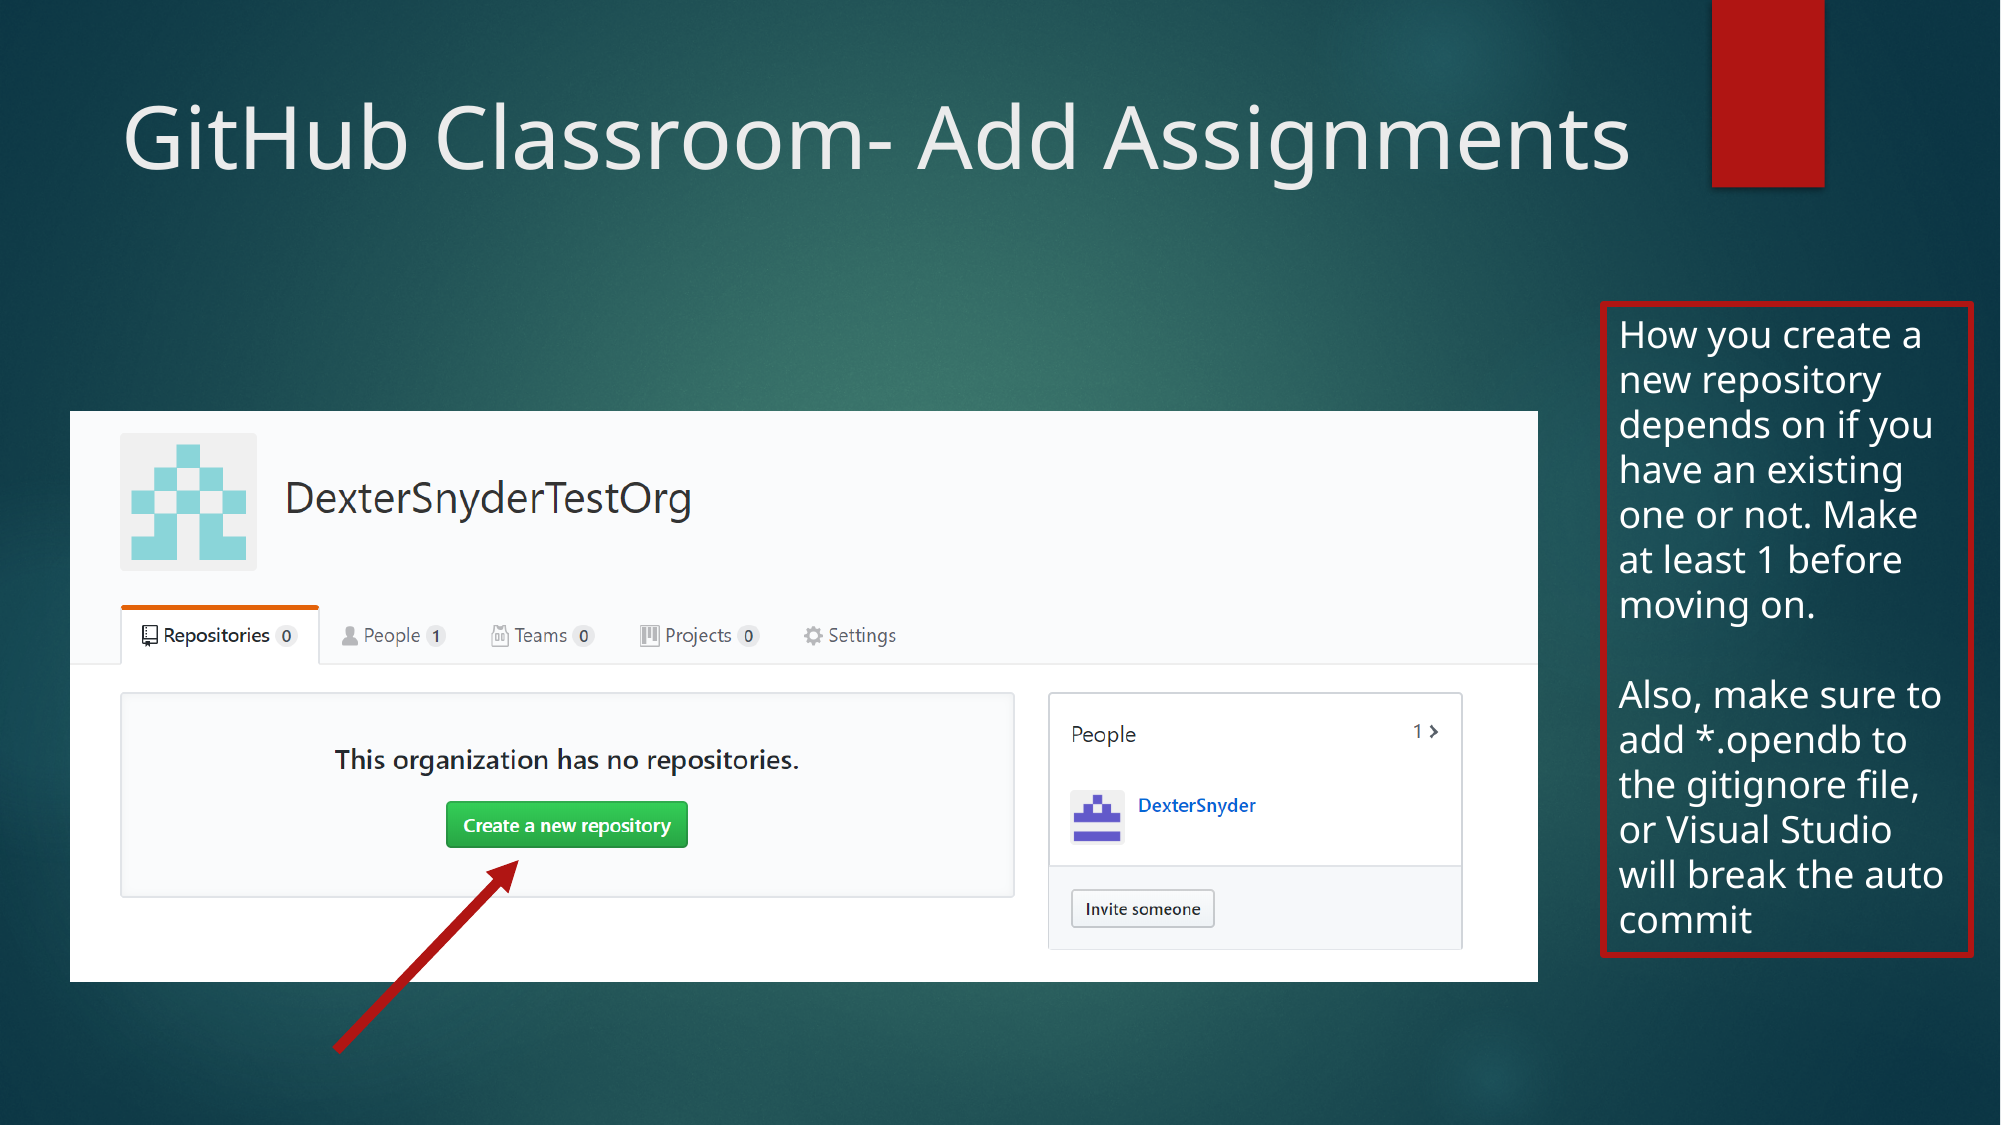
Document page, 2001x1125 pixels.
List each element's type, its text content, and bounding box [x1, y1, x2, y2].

title GitHub Classroom- Add Assignments [106, 74, 1649, 304]
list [69, 411, 1538, 982]
picture [0, 0, 2001, 1125]
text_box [335, 859, 519, 1051]
text_box How you create a new repository depends on if you have an existing one or not. Make at least 1 before moving on. Also, make sure to add *.opendb to the gitignore file, or Visual Studio will break the auto commit [1603, 303, 1972, 956]
